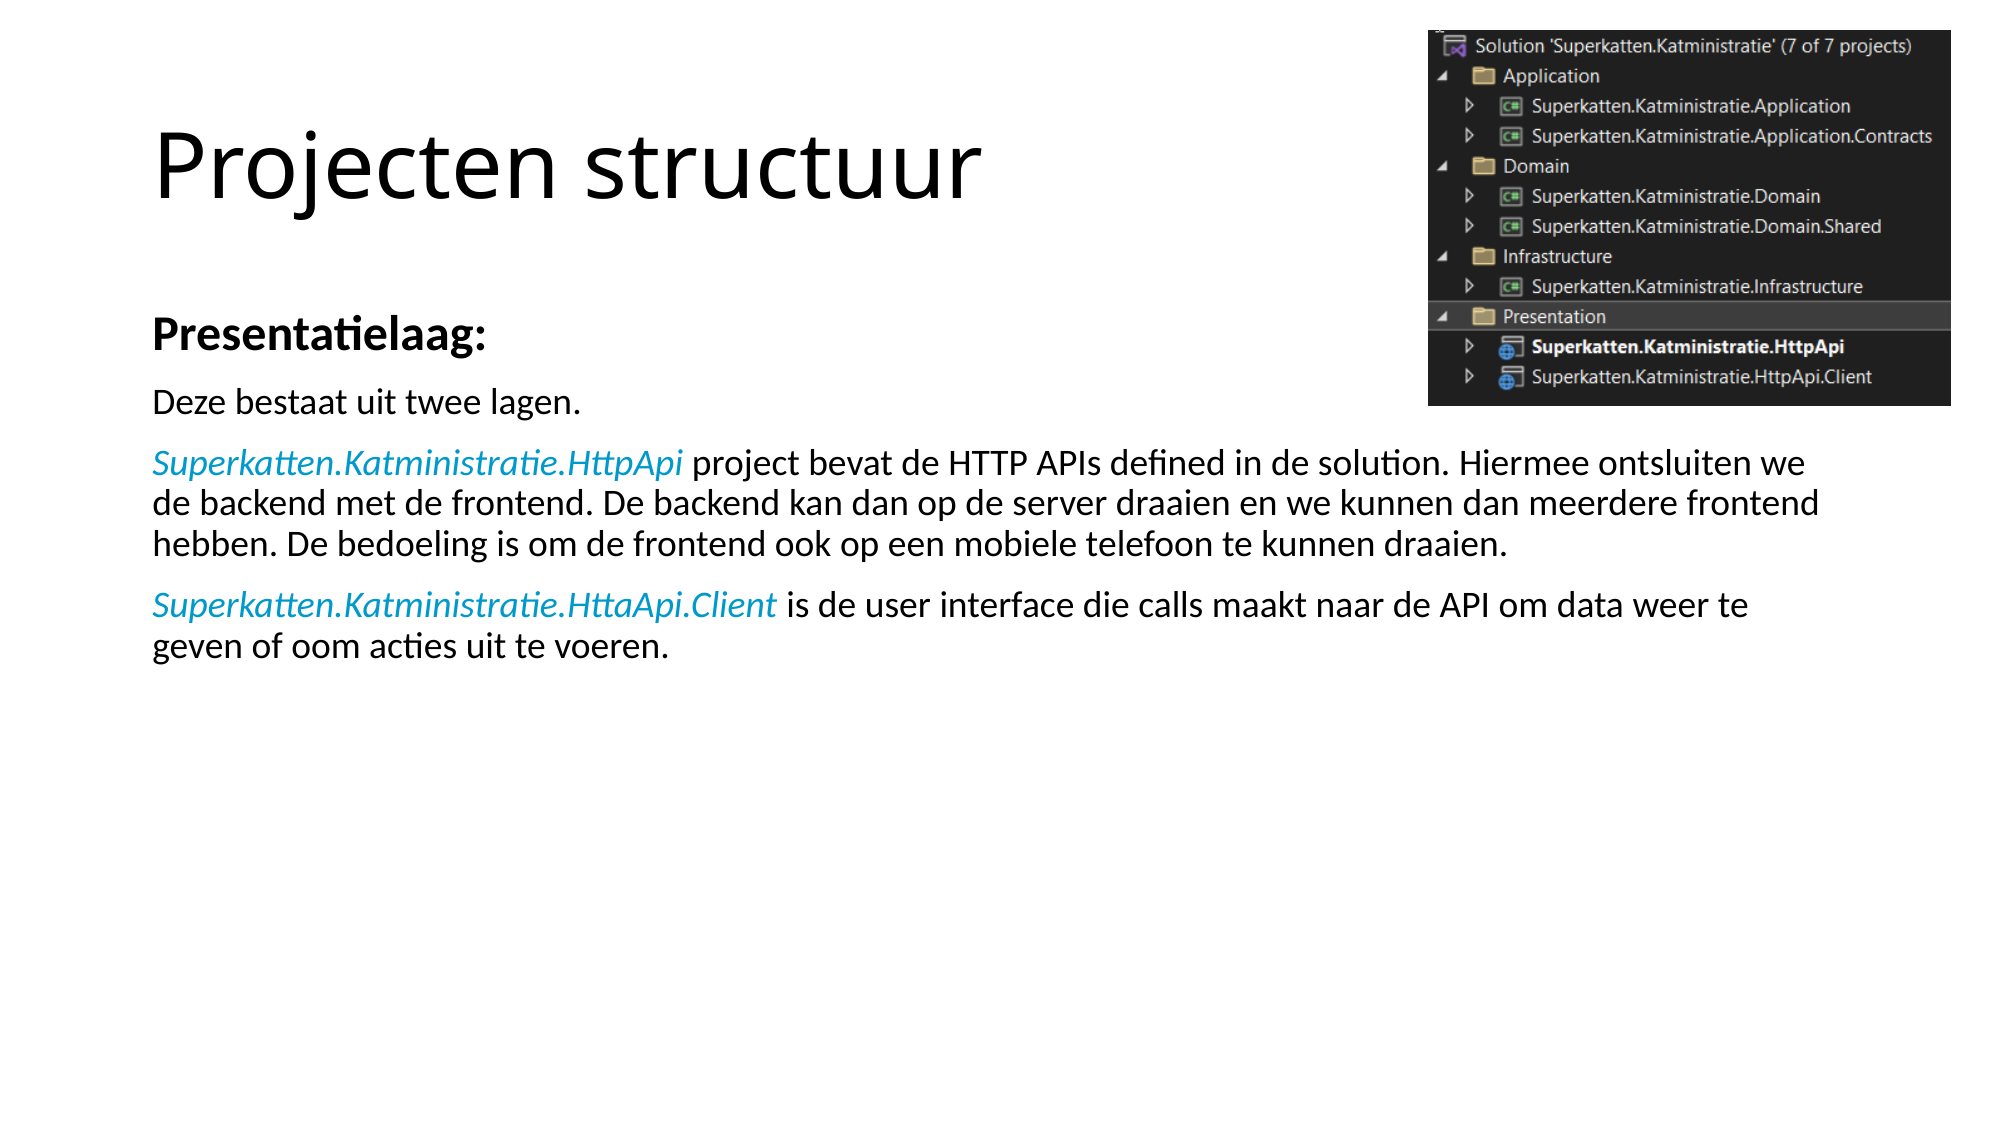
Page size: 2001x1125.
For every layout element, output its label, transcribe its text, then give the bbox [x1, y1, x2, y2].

title Projecten structuur [137, 59, 1428, 278]
list Presentatielaag: Deze bestaat uit twee lagen. Superkatten.Katministratie.HttpApi project bevat de HTTP APIs defined in de solution. Hiermee ontsluiten we de backend met de frontend. De backend kan dan op de server draaien en we kunnen dan meerdere frontend hebben. De bedoeling is om de frontend ook op een mobiele telefoon te kunnen draaien. Superkatten.Katministratie.HttaApi.Client is de user interface die calls maakt naar de API om data weer te geven of oom acties uit te voeren. [137, 299, 1863, 1014]
picture [1428, 30, 1951, 406]
